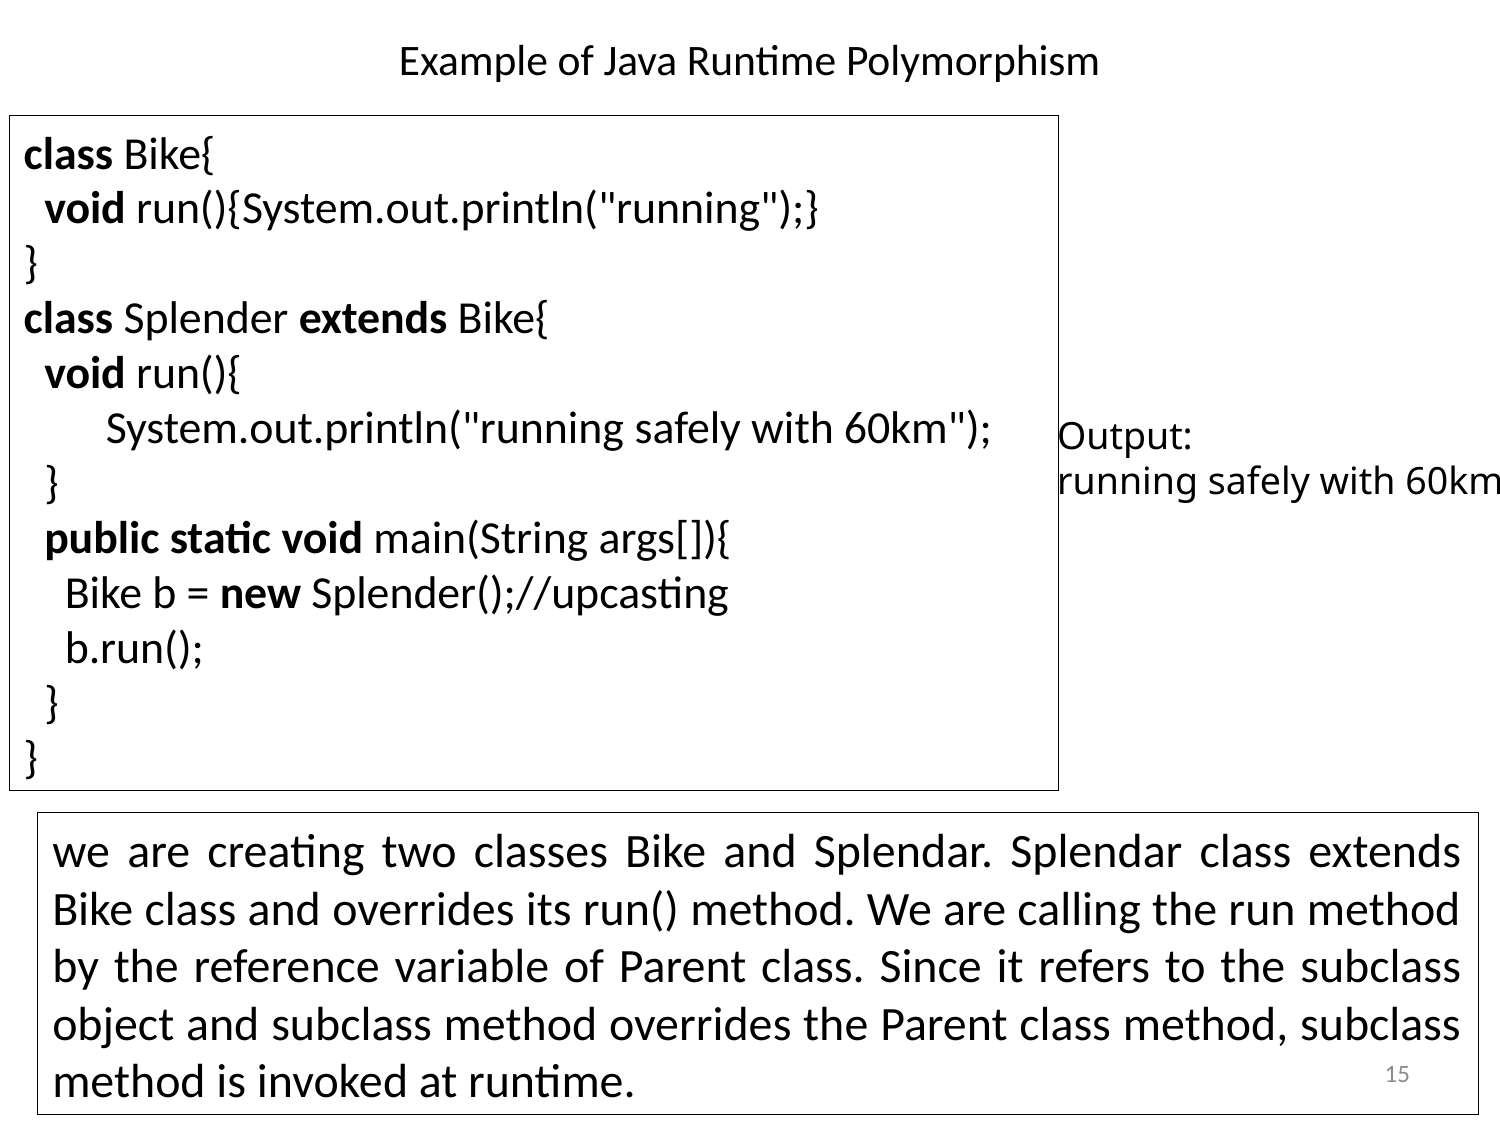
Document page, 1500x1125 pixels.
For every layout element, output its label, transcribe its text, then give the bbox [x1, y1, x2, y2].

text_box class Bike{ void run(){System.out.println("running");} } class Splender extends Bike{ void run(){ System.out.println("running safely with 60km"); } public static void main(String args[]){ Bike b = new Splender();//upcasting b.run(); } } [9, 115, 1059, 791]
text_box Output: running safely with 60km. [1042, 404, 1500, 510]
slide_number 15 [1074, 1042, 1425, 1103]
text_box we are creating two classes Bike and Splendar. Splendar class extends Bike class and overrides its run() method. We are calling the run method by the reference variable of Parent class. Since it refers to the subclass object and subclass method overrides the Parent class method, subclass method is invoked at runtime. [37, 812, 1479, 1115]
title Example of Java Runtime Polymorphism [75, 24, 1425, 93]
